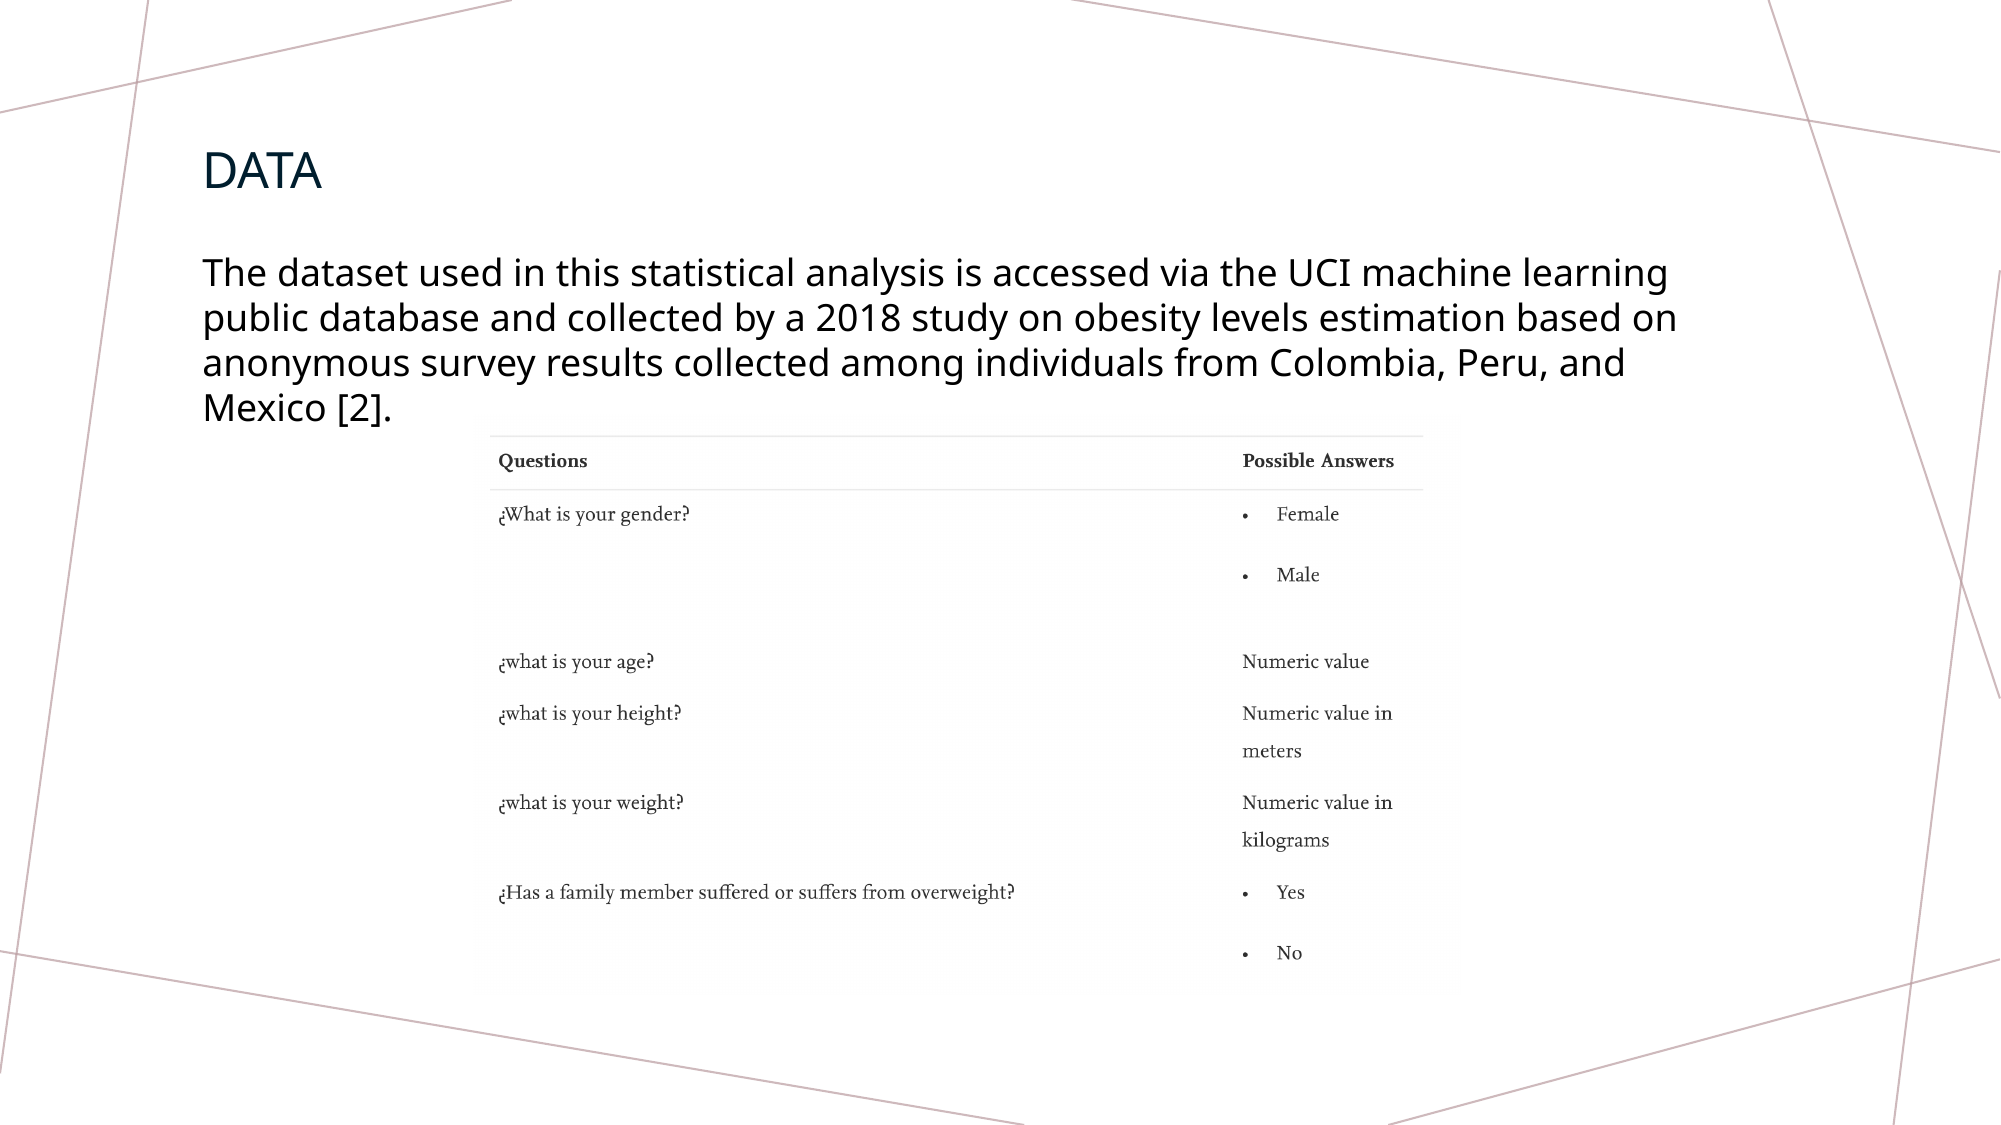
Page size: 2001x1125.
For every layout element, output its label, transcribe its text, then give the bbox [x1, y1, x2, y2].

title Data [187, 58, 1813, 286]
text_box The dataset used in this statistical analysis is accessed via the UCI machine learning public database and collected by a 2018 study on obesity levels estimation based on anonymous survey results collected among individuals from Colombia, Peru, and Mexico [2]. [187, 241, 1704, 482]
picture [473, 414, 1461, 995]
